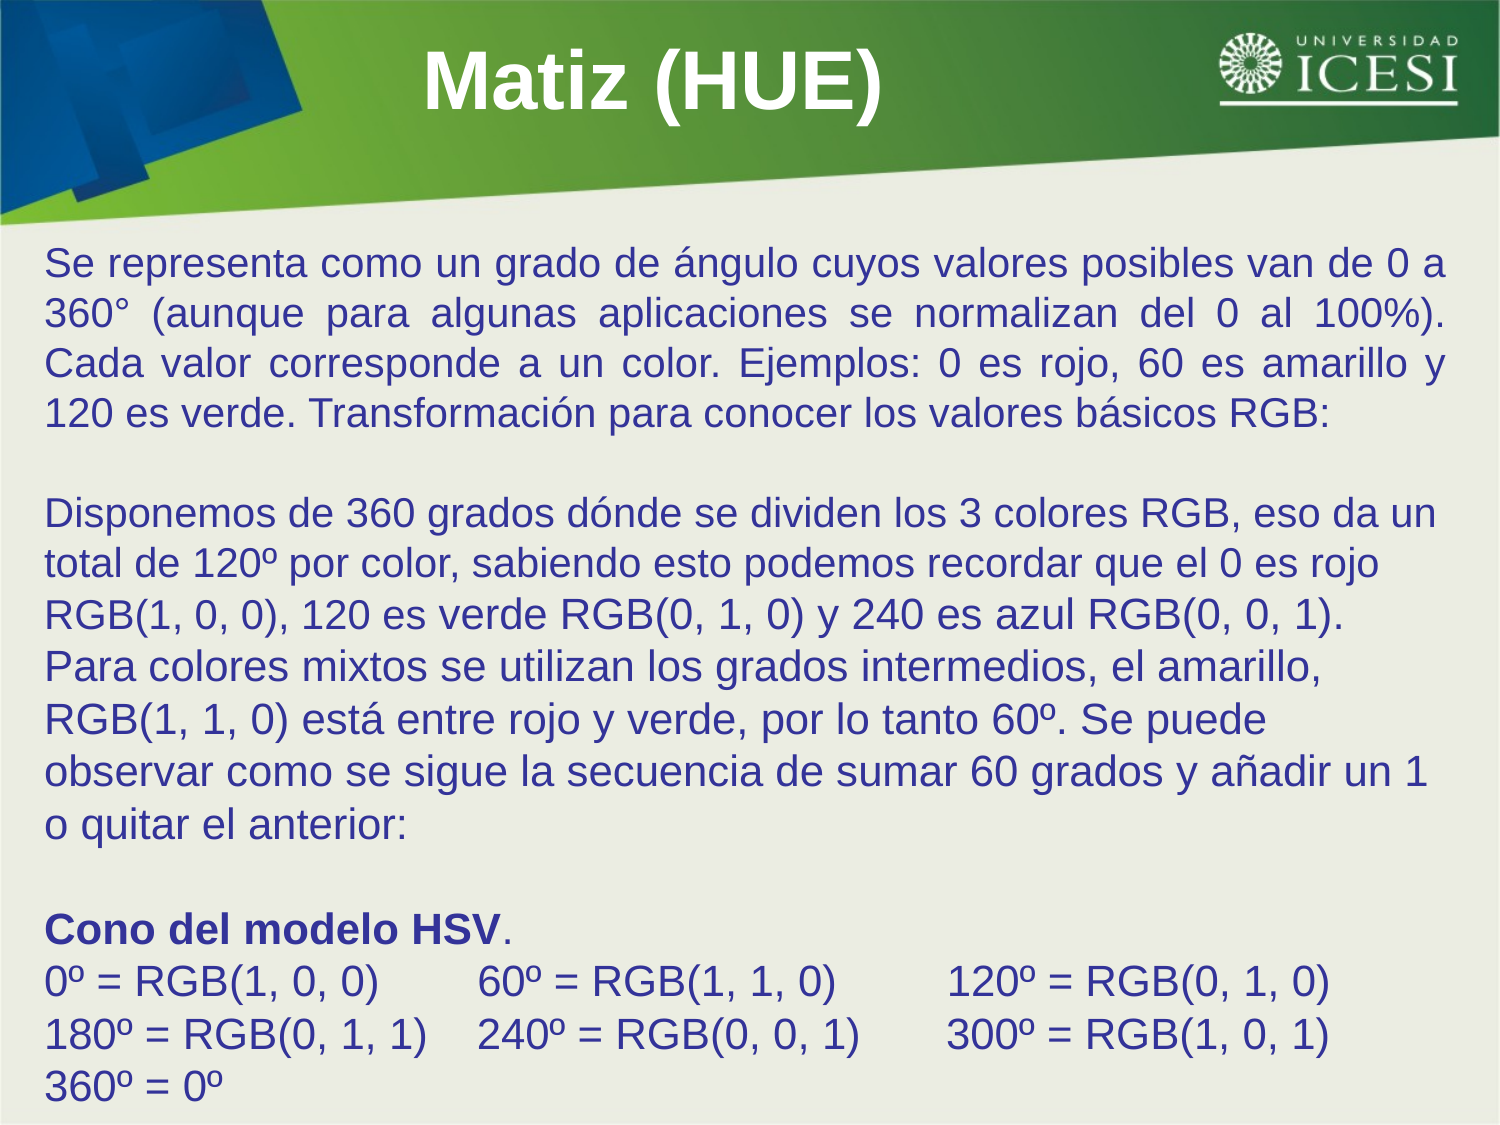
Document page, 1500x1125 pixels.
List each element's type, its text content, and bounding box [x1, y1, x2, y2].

text_box Matiz (HUE) [407, 19, 930, 134]
picture [0, 0, 1500, 1125]
text_box Se representa como un grado de ángulo cuyos valores posibles van de 0 a 360° (aunque para algunas aplicaciones se normalizan del 0 al 100%). Cada valor corresponde a un color. Ejemplos: 0 es rojo, 60 es amarillo y 120 es verde. Transformación para conocer los valores básicos RGB: Disponemos de 360 grados dónde se dividen los 3 colores RGB, eso da un total de 120º por color, sabiendo esto podemos recordar que el 0 es rojo RGB(1, 0, 0), 120 es verde RGB(0, 1, 0) y 240 es azul RGB(0, 0, 1). Para colores mixtos se utilizan los grados intermedios, el amarillo, RGB(1, 1, 0) está entre rojo y verde, por lo tanto 60º. Se puede observar como se sigue la secuencia de sumar 60 grados y añadir un 1 o quitar el anterior: Cono del modelo HSV. 0º = RGB(1, 0, 0) 60º = RGB(1, 1, 0) 120º = RGB(0, 1, 0) 180º = RGB(0, 1, 1) 240º = RGB(0, 0, 1) 300º = RGB(1, 0, 1) 360º = 0º [29, 228, 1462, 1118]
